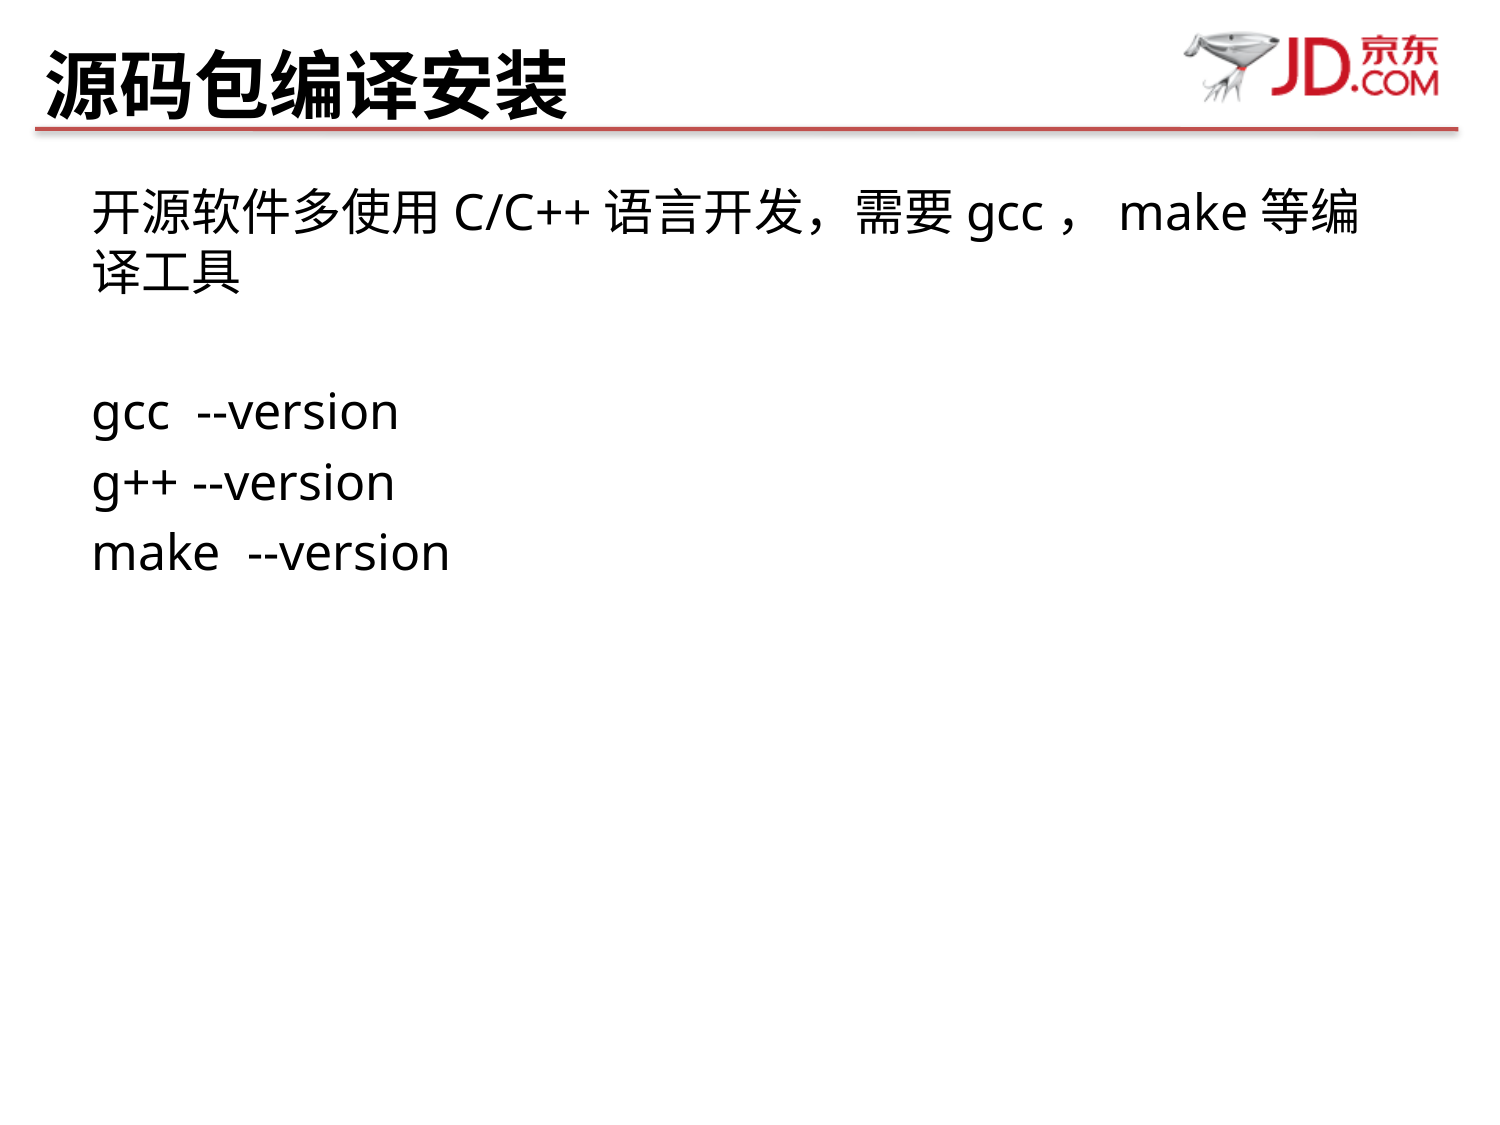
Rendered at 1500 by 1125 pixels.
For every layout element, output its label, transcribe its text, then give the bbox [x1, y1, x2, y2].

title 源码包编译安装 [29, 30, 1235, 124]
list 开源软件多使用C/C++语言开发，需要gcc，make等编译工具 gcc --version g++ --version make --version [76, 172, 1424, 1008]
picture [1181, 19, 1459, 113]
